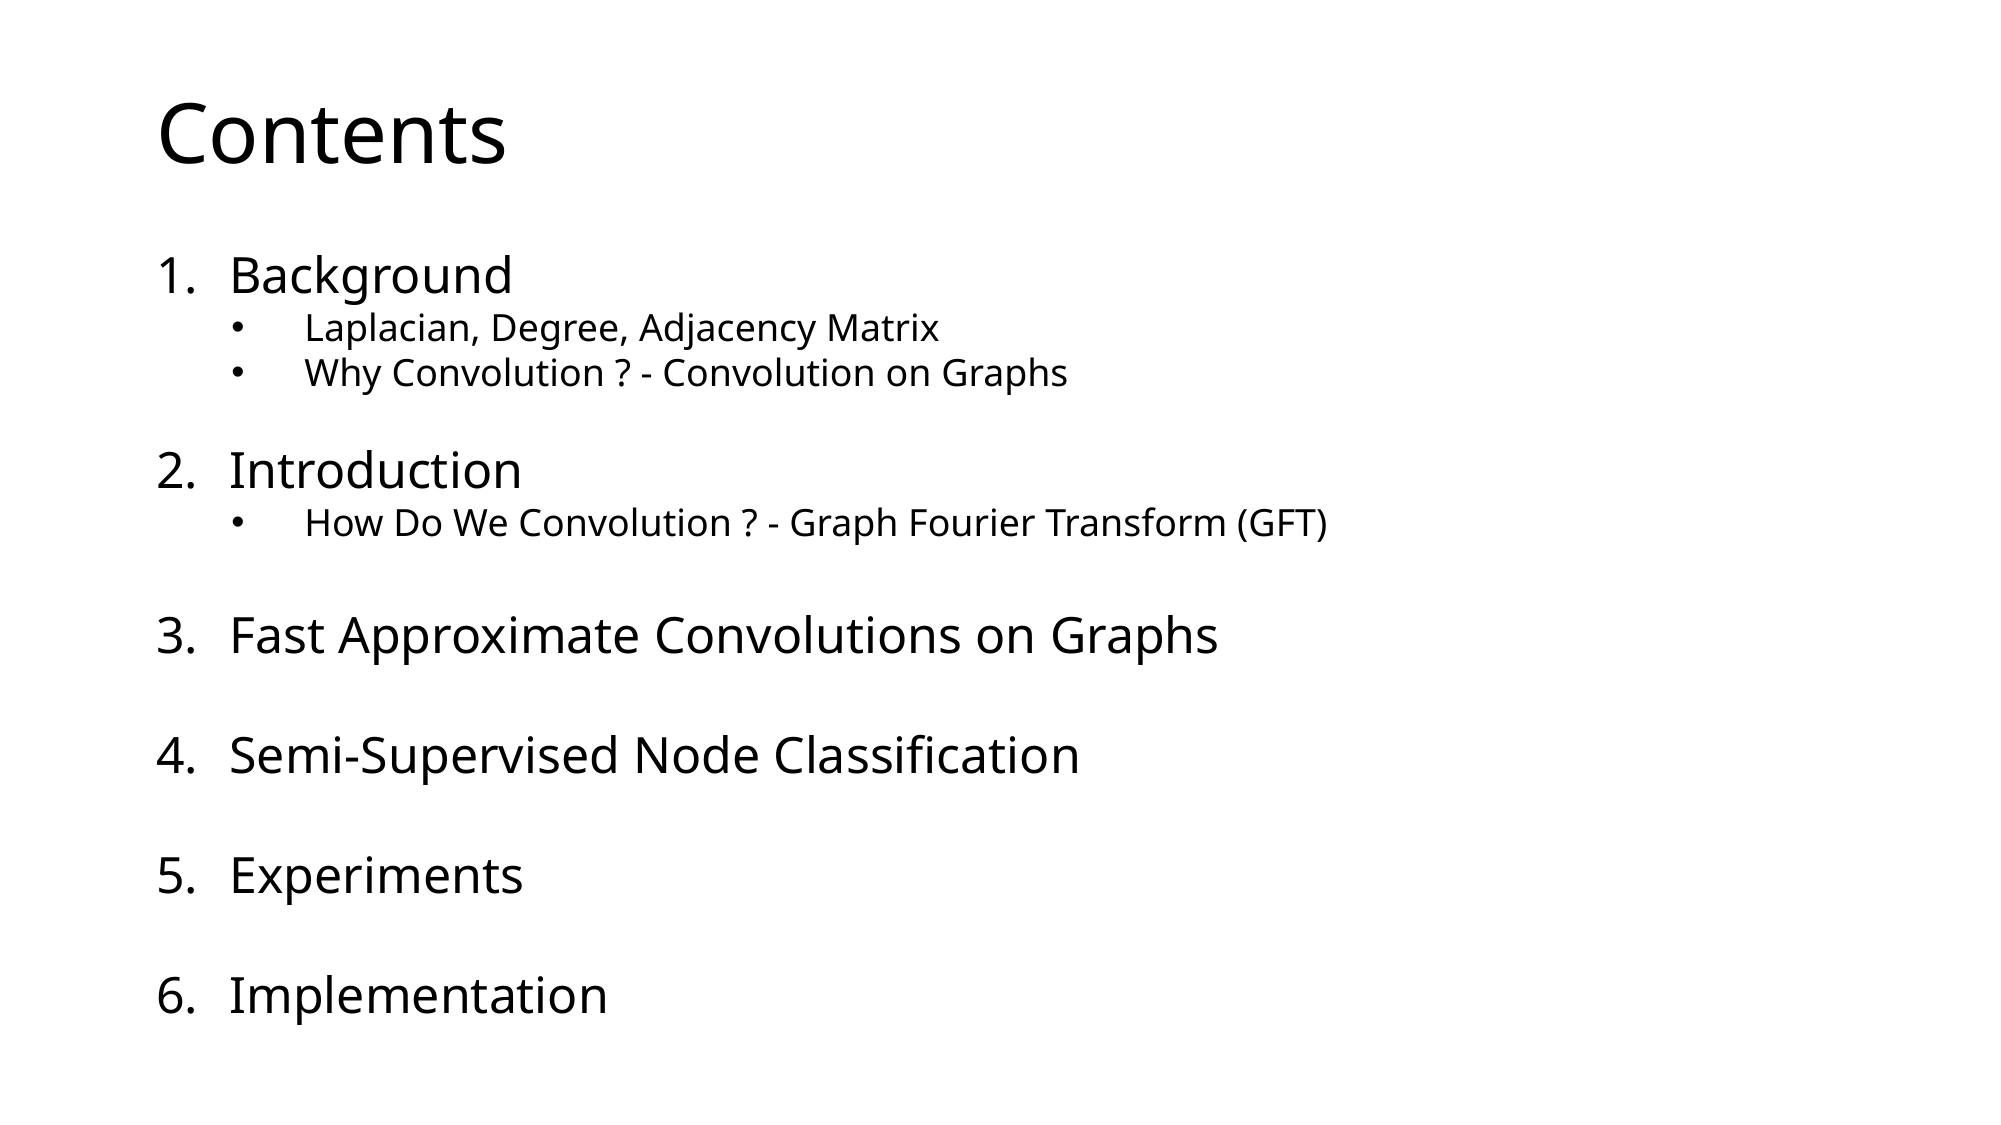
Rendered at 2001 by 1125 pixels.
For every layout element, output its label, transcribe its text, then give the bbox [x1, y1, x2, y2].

text_box Background Laplacian, Degree, Adjacency Matrix Why Convolution ? - Convolution on Graphs Introduction How Do We Convolution ? - Graph Fourier Transform (GFT) Fast Approximate Convolutions on Graphs Semi-Supervised Node Classification Experiments Implementation [141, 236, 1889, 1031]
text_box Contents [141, 72, 886, 188]
